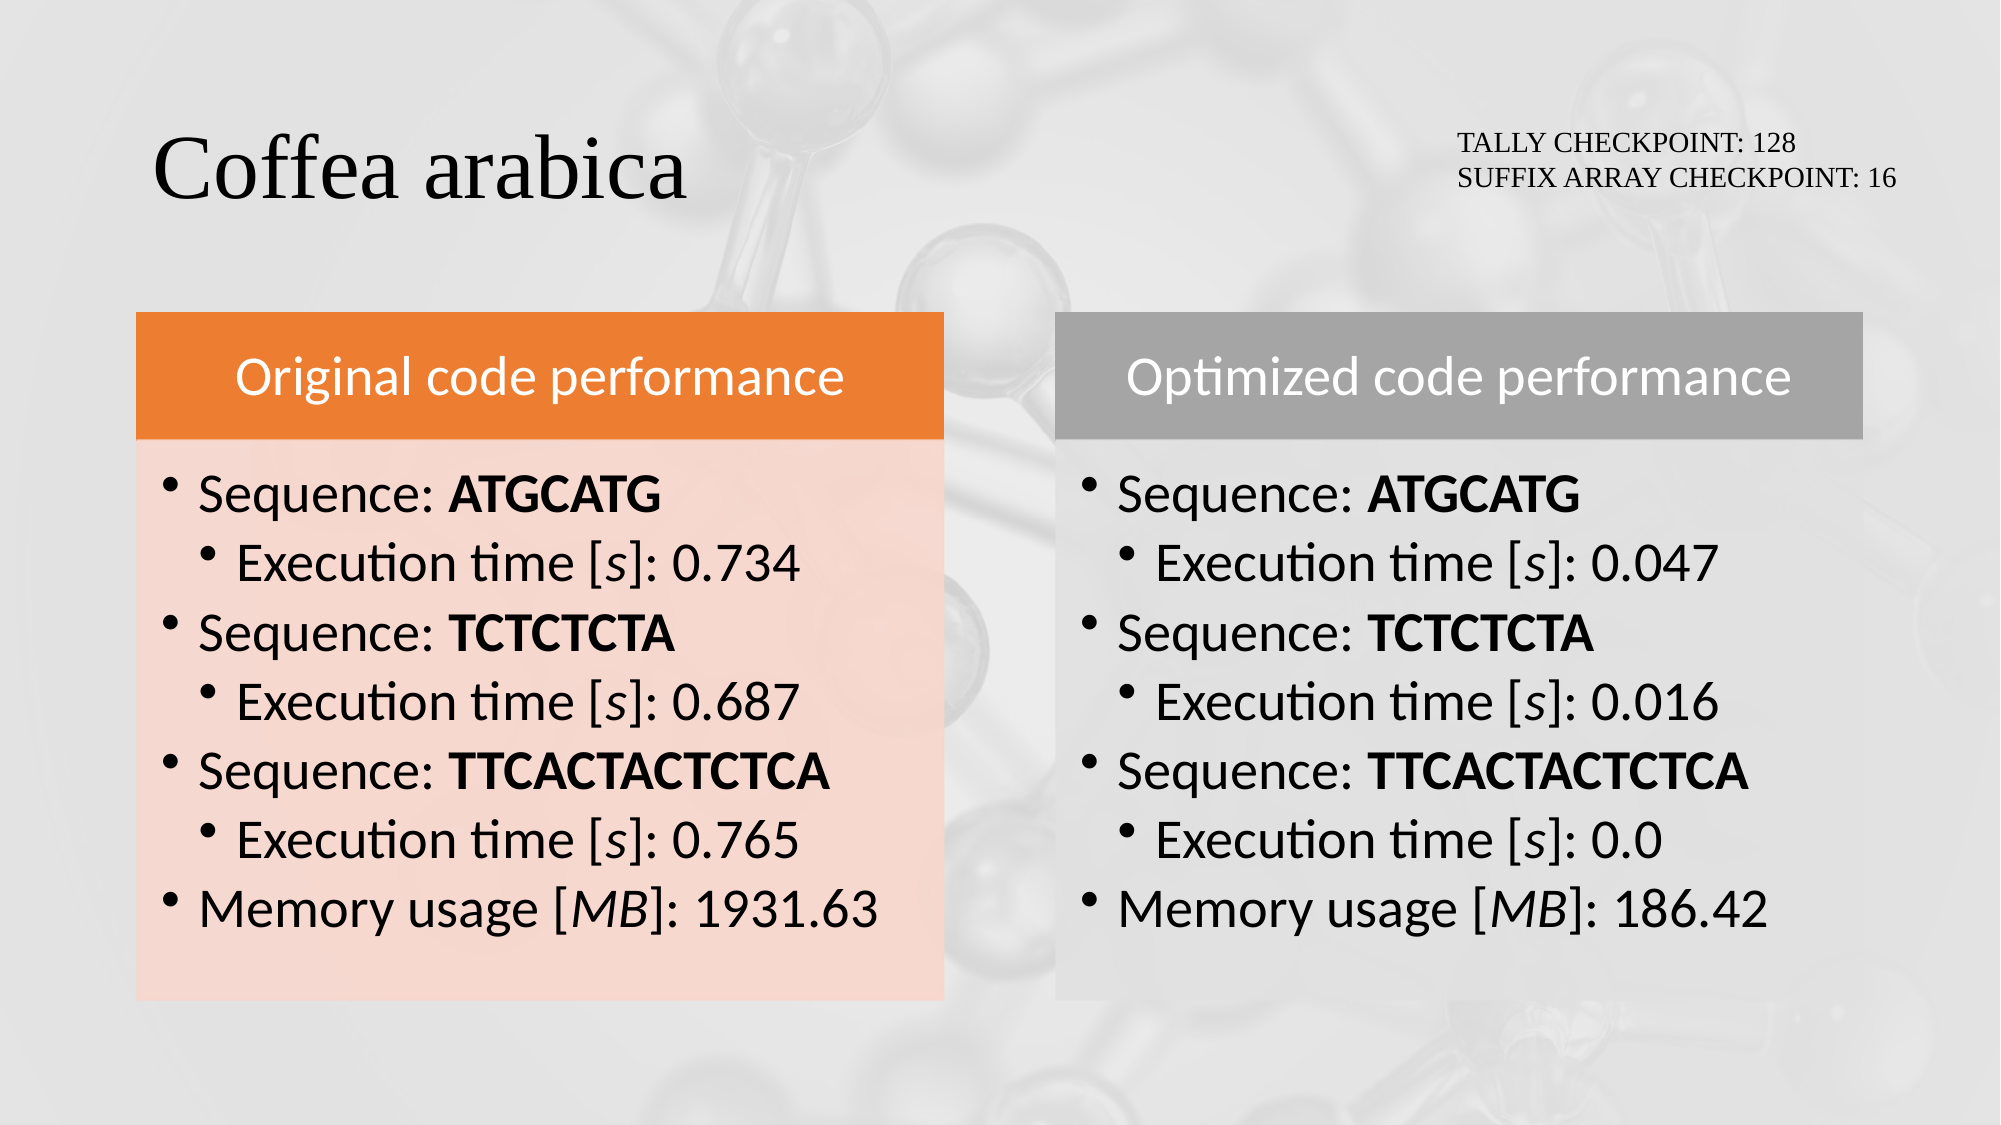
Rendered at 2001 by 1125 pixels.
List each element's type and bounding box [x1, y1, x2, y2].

picture [0, 0, 2000, 1125]
list [137, 299, 1863, 1014]
